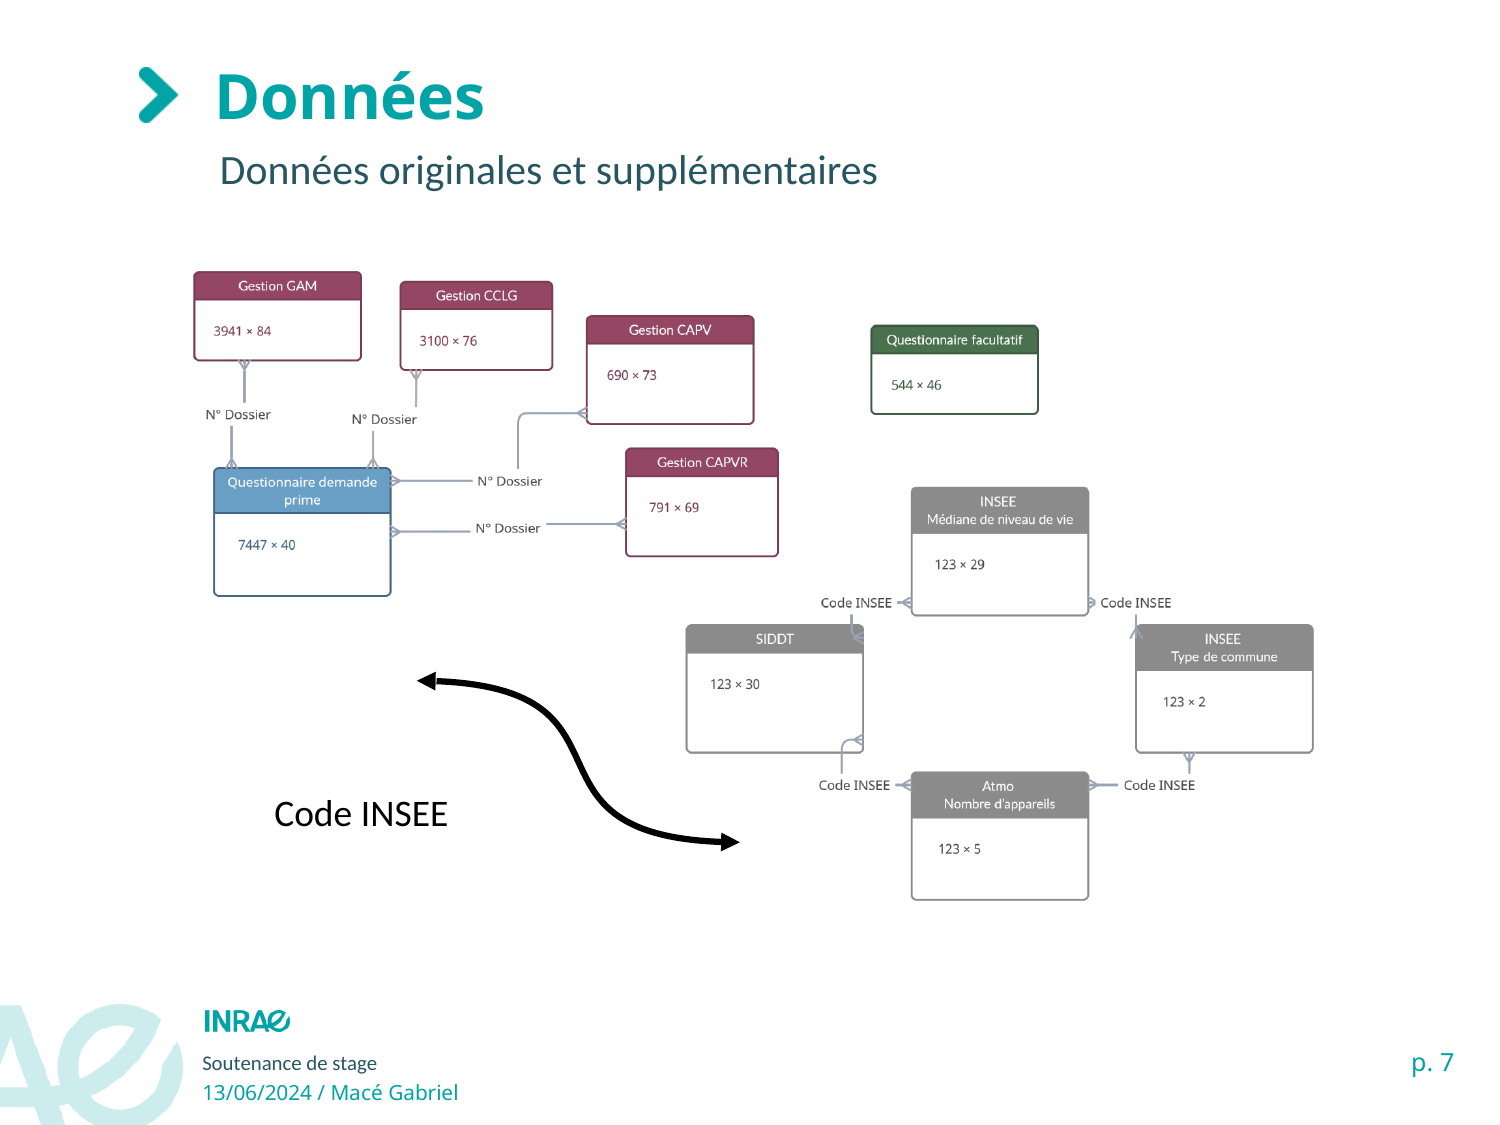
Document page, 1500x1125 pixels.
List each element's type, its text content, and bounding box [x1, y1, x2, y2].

title Données [139, 25, 1397, 172]
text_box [416, 680, 740, 843]
subtitle Données originales et supplémentaires [205, 140, 1397, 253]
picture [0, 996, 329, 1125]
picture [139, 67, 180, 123]
picture [180, 252, 1332, 919]
